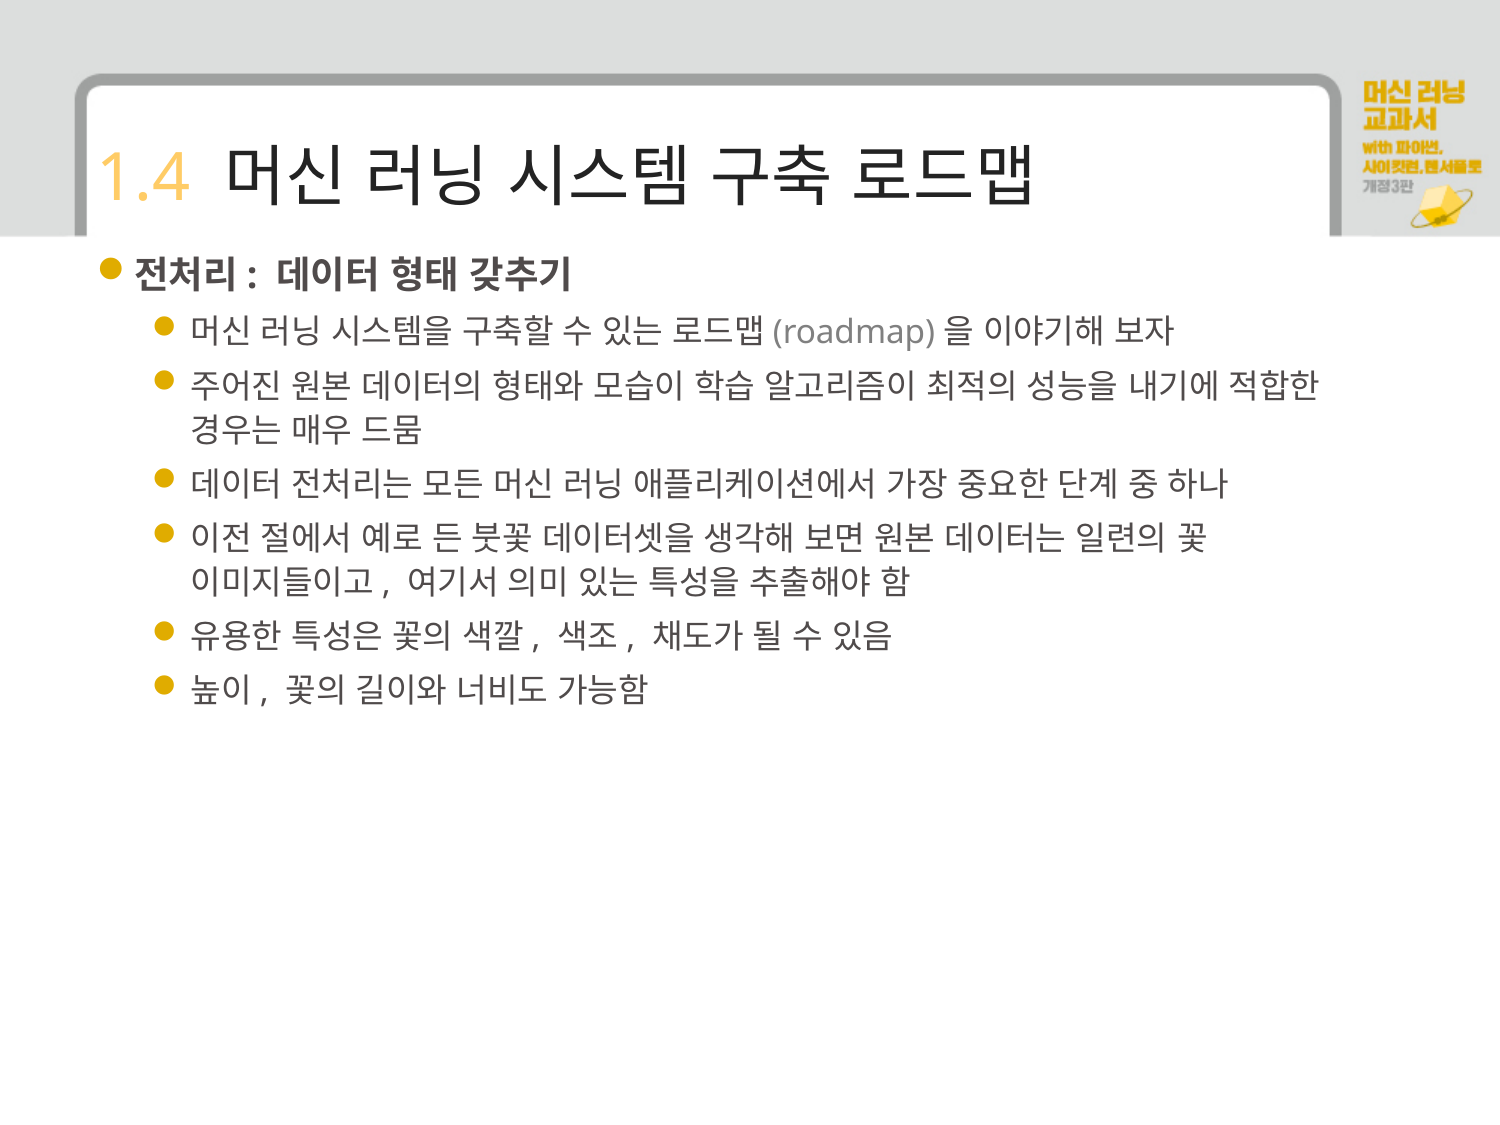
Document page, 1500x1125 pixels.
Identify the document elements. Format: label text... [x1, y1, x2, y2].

list 전처리: 데이터 형태 갖추기 머신 러닝 시스템을 구축할 수 있는 로드맵(roadmap)을 이야기해 보자 주어진 원본 데이터의 형태와 모습이 학습 알고리즘이 최적의 성능을 내기에 적합한 경우는 매우 드뭄 데이터 전처리는 모든 머신 러닝 애플리케이션에서 가장 중요한 단계 중 하나 이전 절에서 예로 든 붓꽃 데이터셋을 생각해 보면 원본 데이터는 일련의 꽃 이미지들이고, 여기서 의미 있는 특성을 추출해야 함 유용한 특성은 꽃의 색깔, 색조, 채도가 될 수 있음 높이, 꽃의 길이와 너비도 가능함 [81, 239, 1412, 1054]
picture [0, 0, 1500, 1125]
title 1.4 머신 러닝 시스템 구축 로드맵 [81, 90, 1412, 222]
